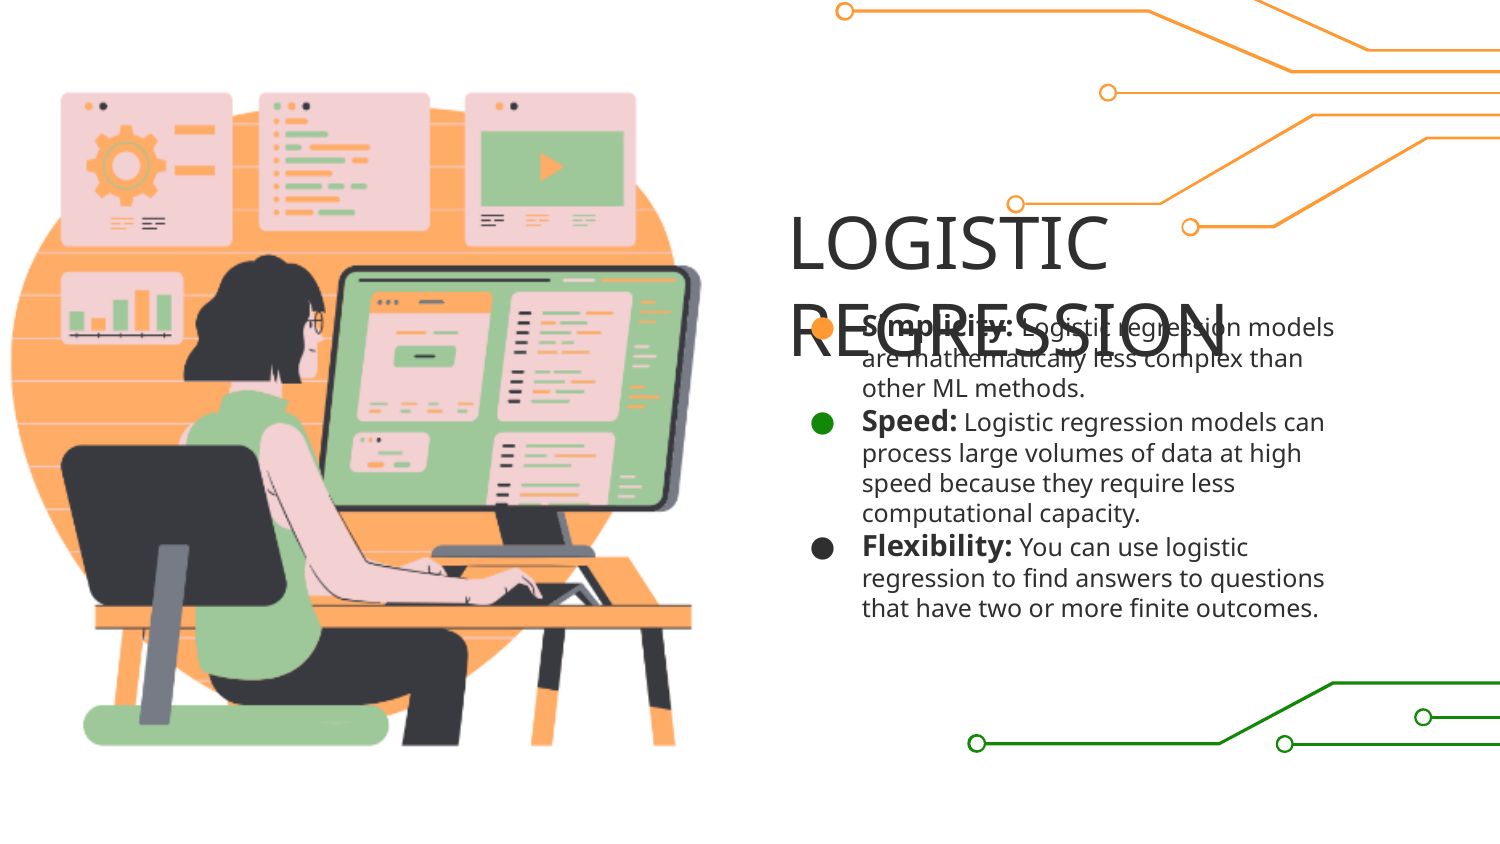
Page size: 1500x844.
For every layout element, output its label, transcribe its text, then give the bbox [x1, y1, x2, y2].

list Simplicity: Logistic regression models are mathematically less complex than other ML methods. Speed: Logistic regression models can process large volumes of data at high speed because they require less computational capacity. Flexibility: You can use logistic regression to find answers to questions that have two or more finite outcomes. [771, 292, 1383, 663]
title LOGISTIC REGRESSION [772, 181, 1383, 276]
picture [0, 64, 713, 749]
